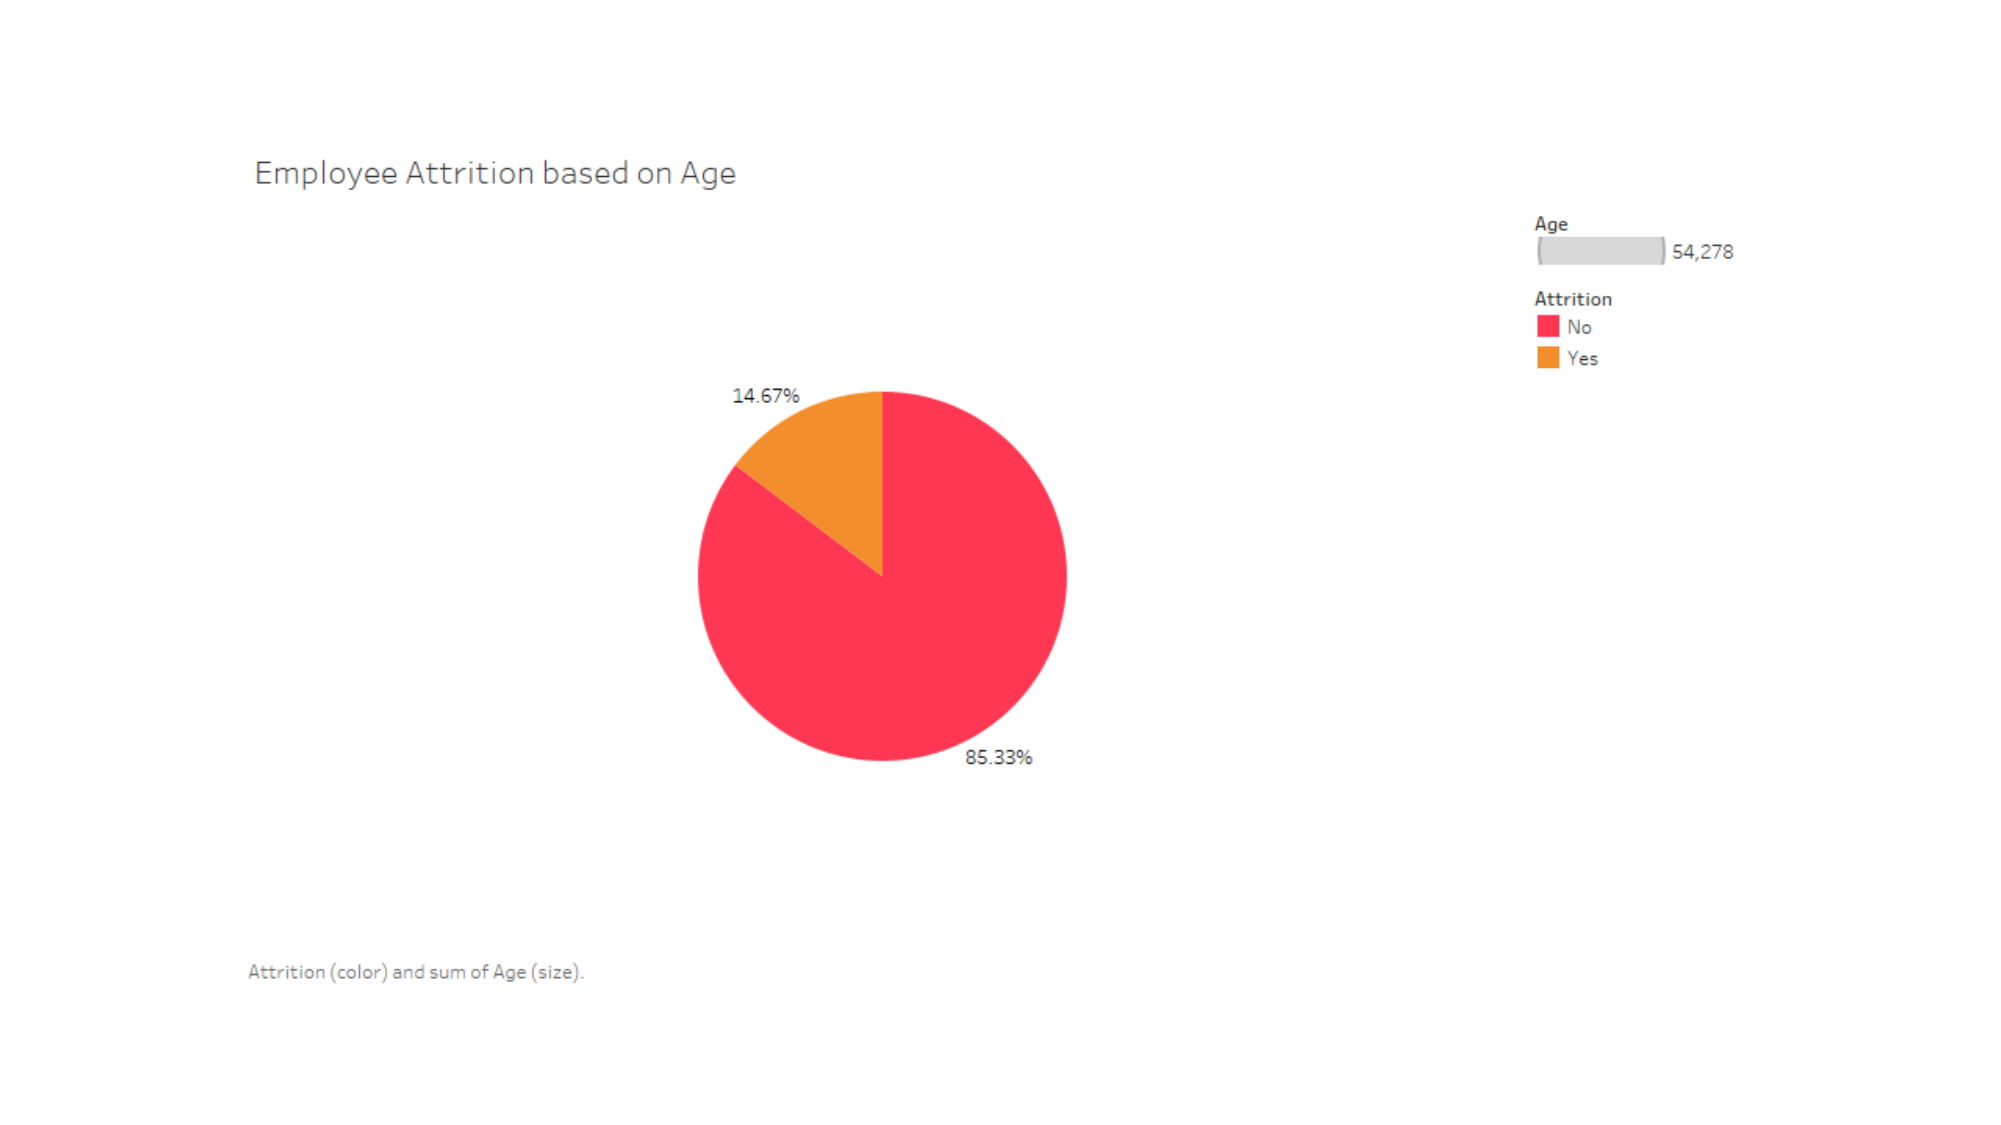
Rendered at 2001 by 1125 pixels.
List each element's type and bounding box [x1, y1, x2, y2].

picture [248, 140, 1752, 985]
